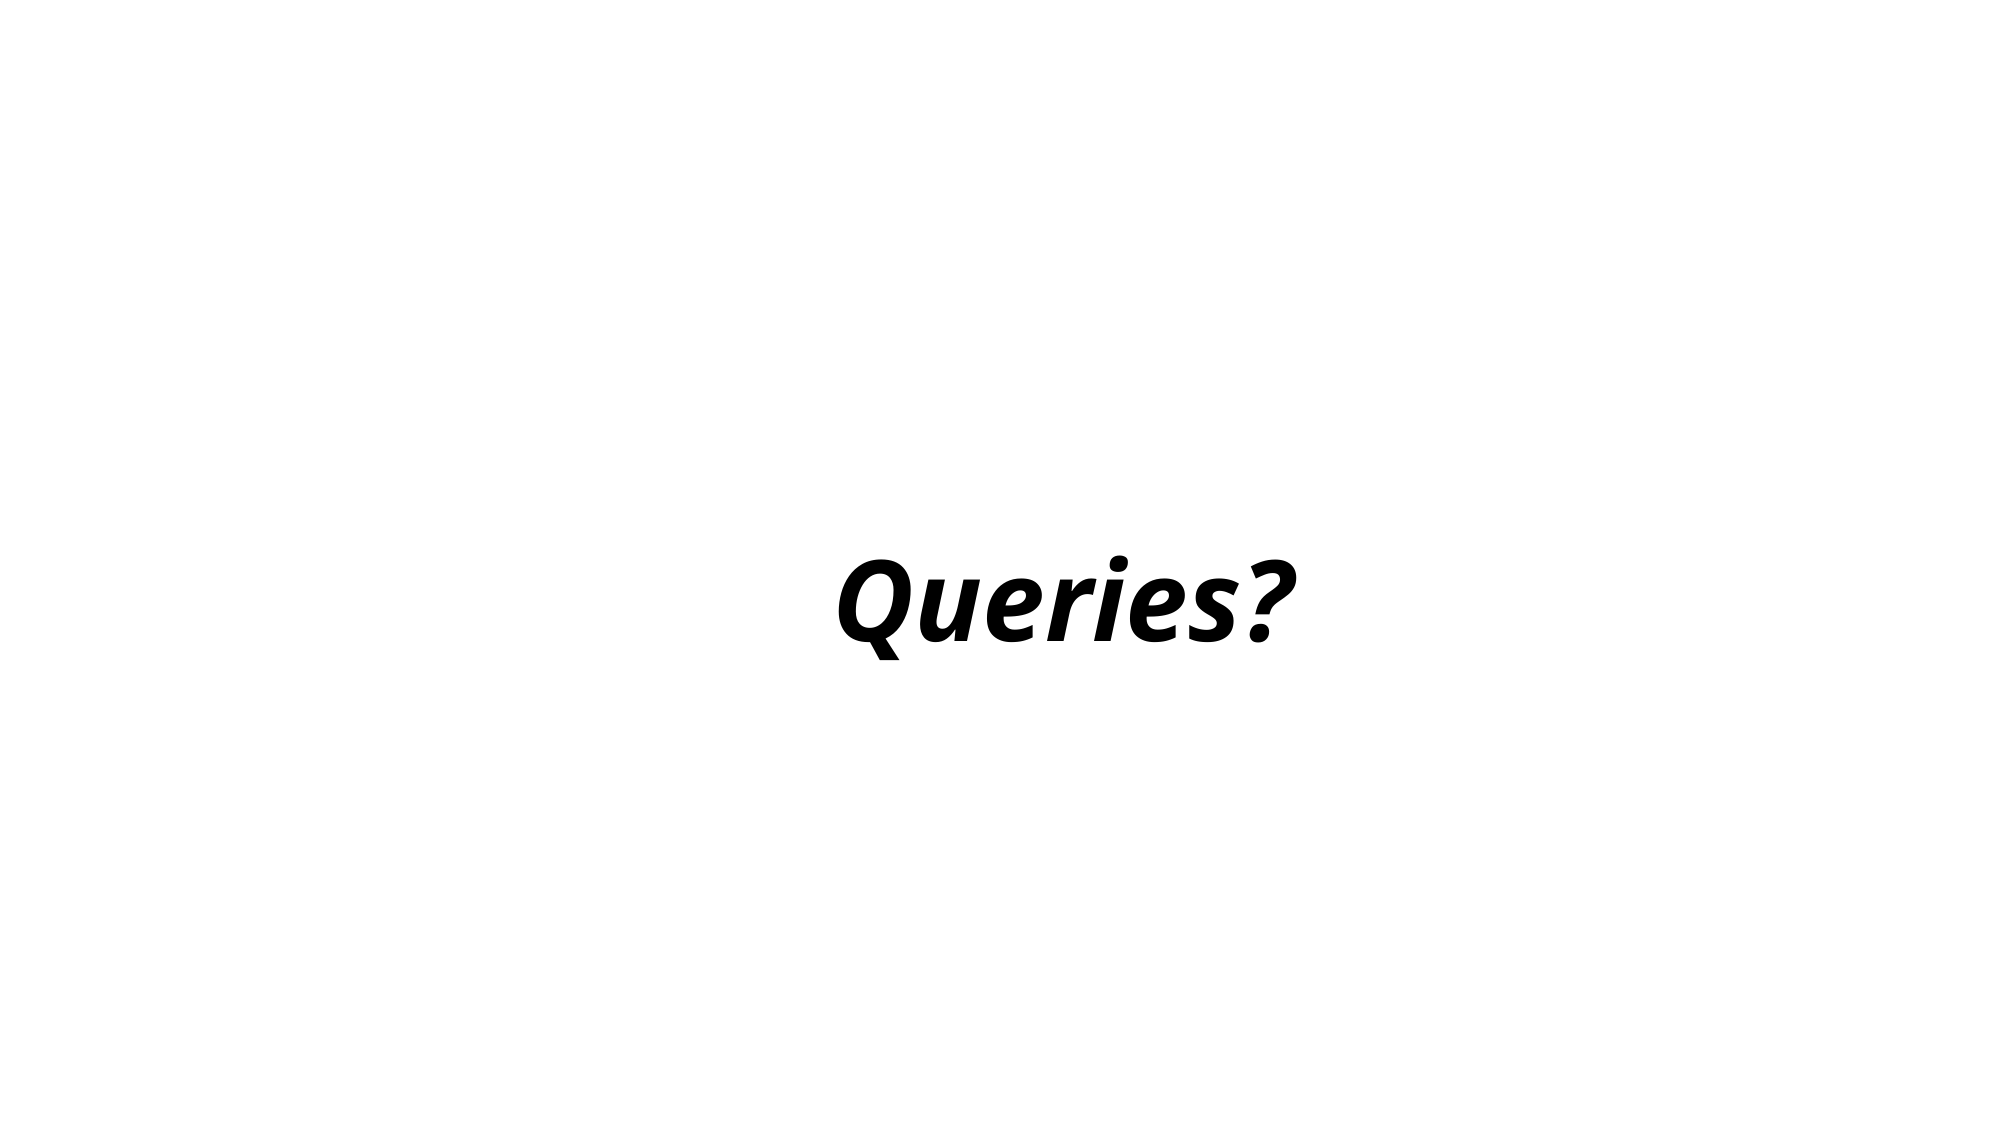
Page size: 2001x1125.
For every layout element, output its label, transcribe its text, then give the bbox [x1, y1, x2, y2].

title Queries? [215, 496, 1941, 714]
